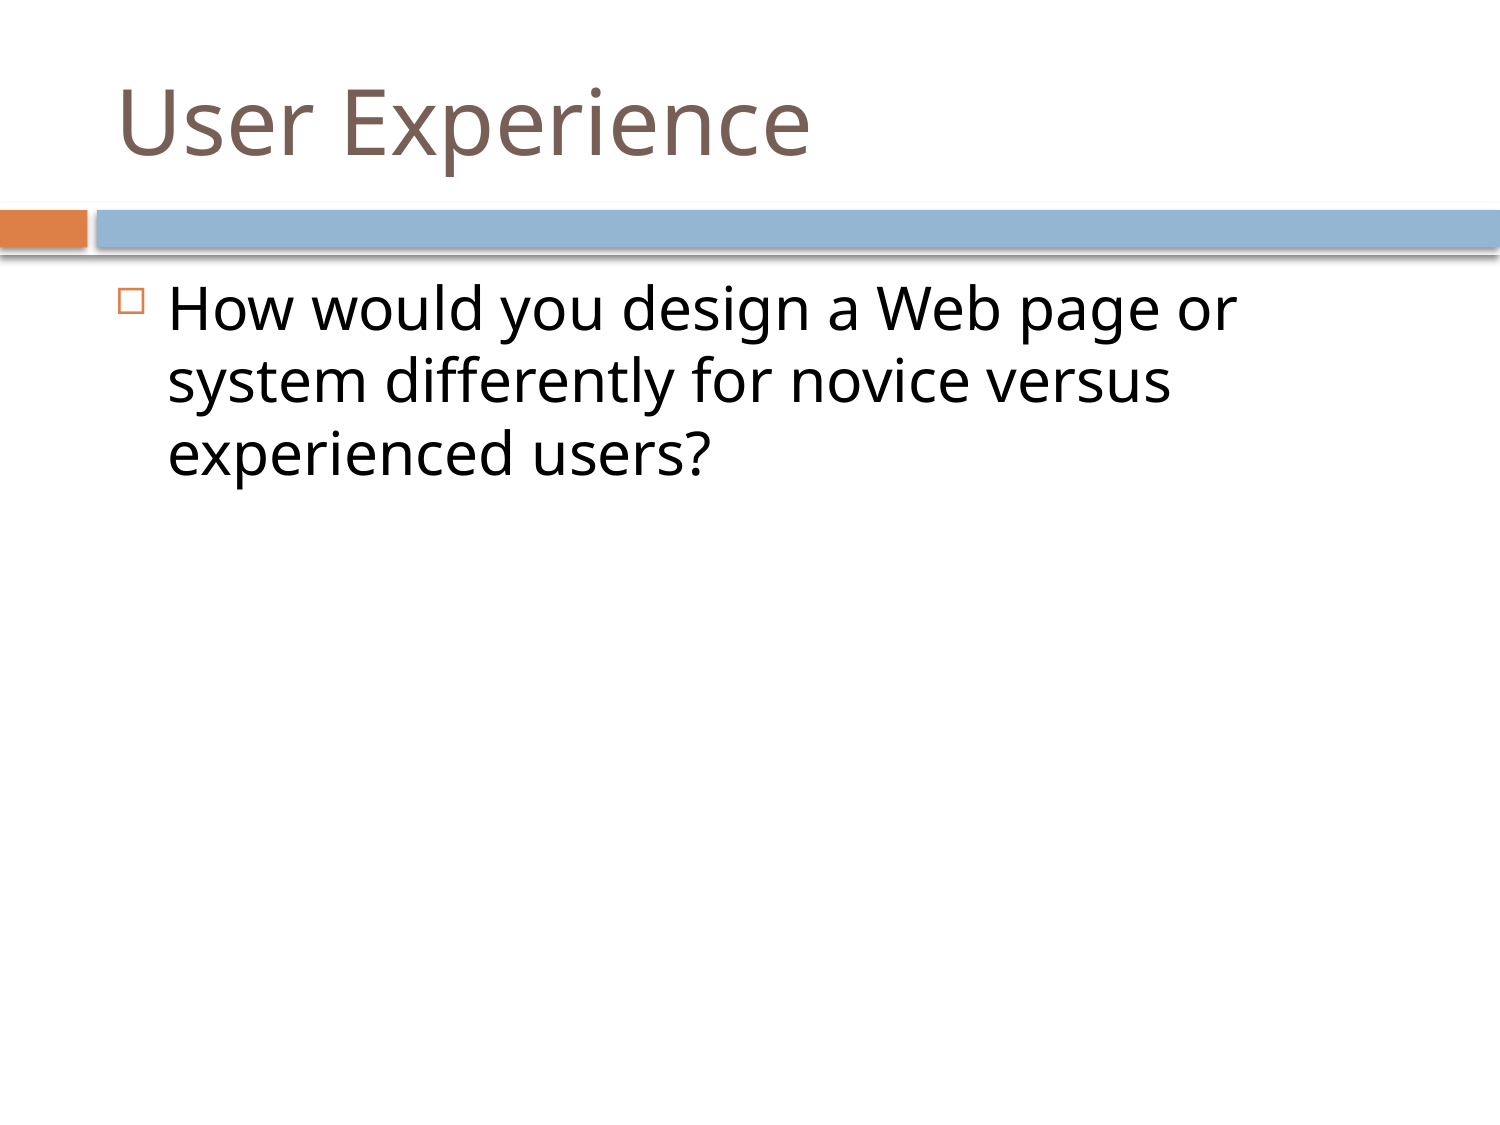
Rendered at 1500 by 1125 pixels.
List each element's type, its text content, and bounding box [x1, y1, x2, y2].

list How would you design a Web page or system differently for novice versus experienced users? [100, 262, 1438, 1000]
title User Experience [100, 37, 1438, 200]
